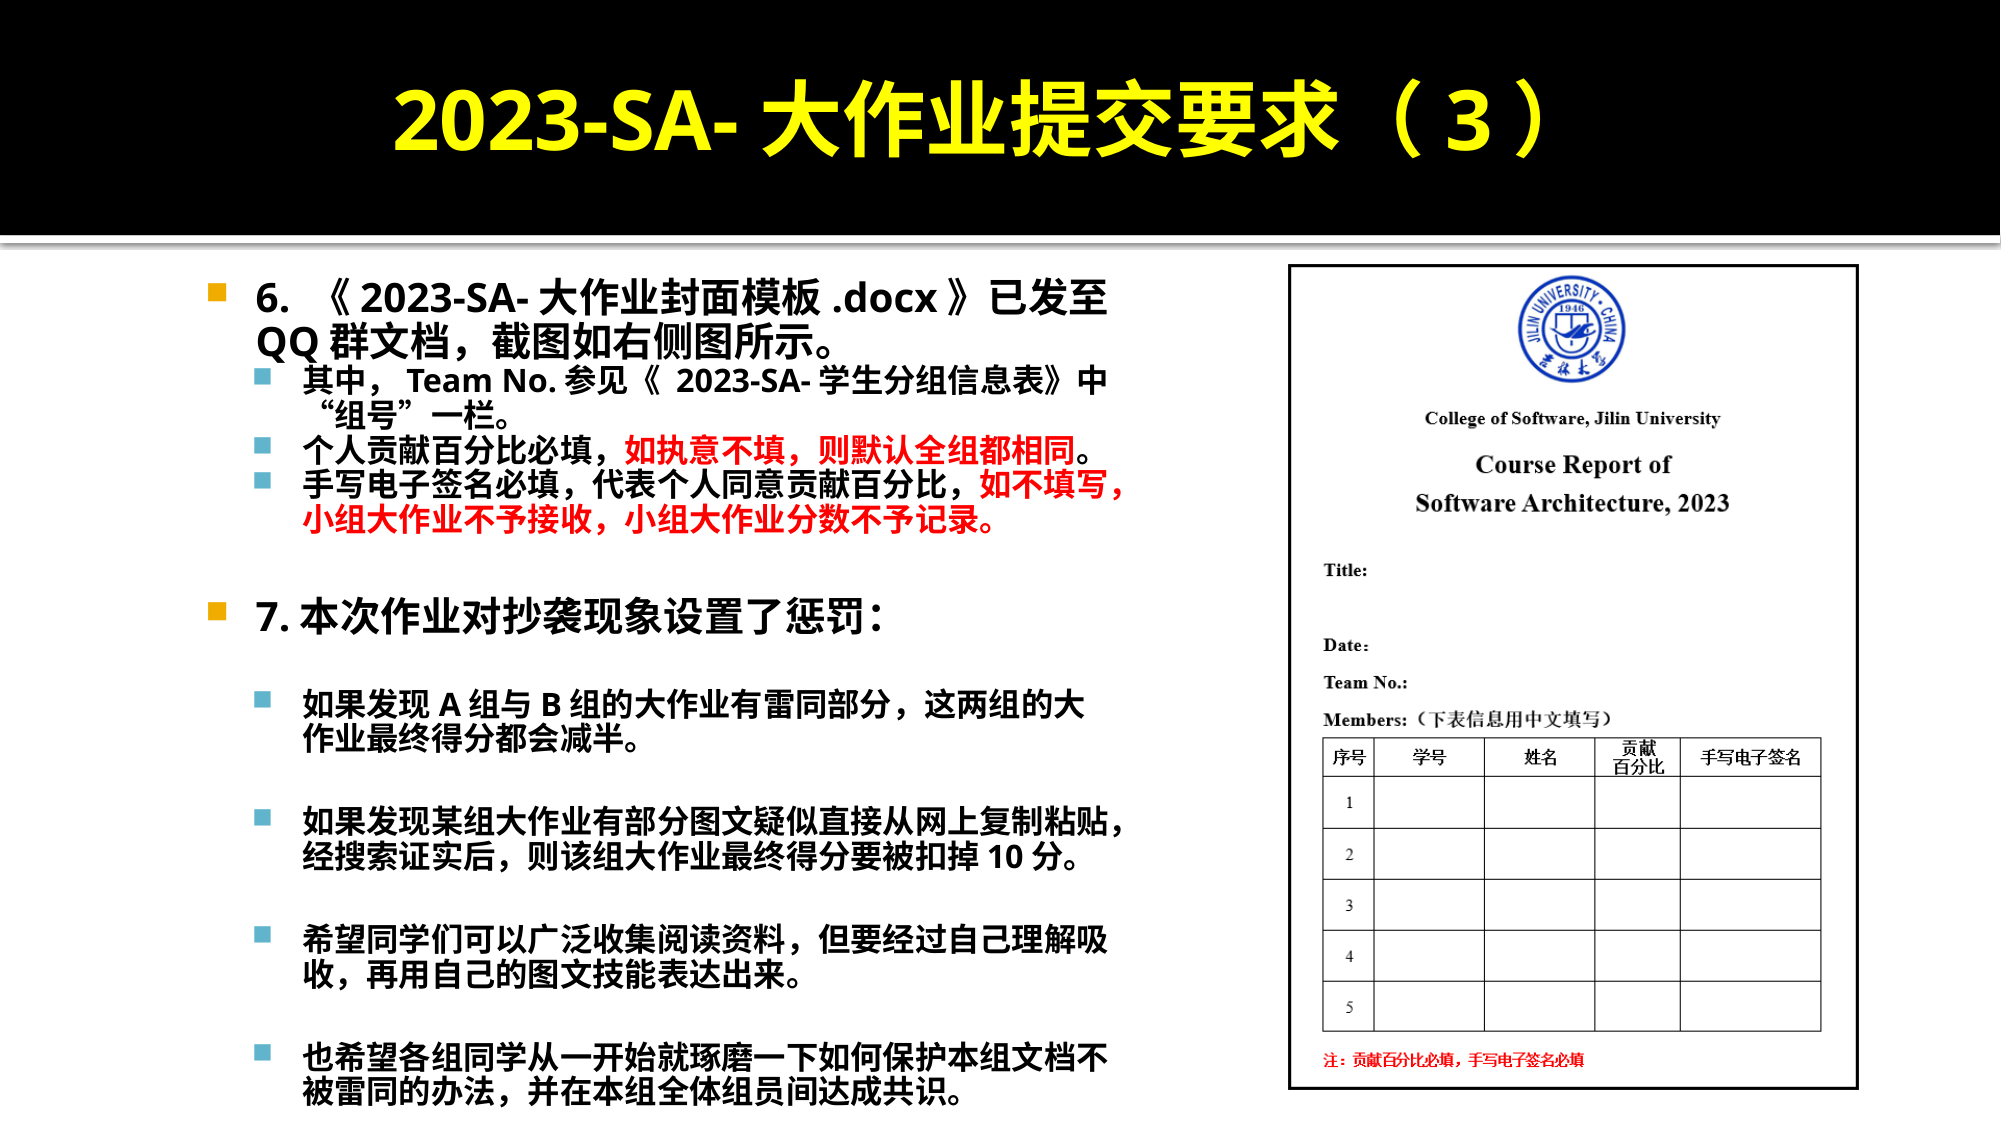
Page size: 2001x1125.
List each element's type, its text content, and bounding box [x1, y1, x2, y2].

list 6. 《2023-SA-大作业封面模板.docx》已发至QQ群文档，截图如右侧图所示。 其中，Team No.参见《 2023-SA-学生分组信息表》中“组号”一栏。 个人贡献百分比必填，如执意不填，则默认全组都相同。 手写电子签名必填，代表个人同意贡献百分比，如不填写，小组大作业不予接收，小组大作业分数不予记录。 7.本次作业对抄袭现象设置了惩罚： 如果发现A组与B组的大作业有雷同部分，这两组的大作业最终得分都会减半。 如果发现某组大作业有部分图文疑似直接从网上复制粘贴，经搜索证实后，则该组大作业最终得分要被扣掉10分。 希望同学们可以广泛收集阅读资料，但要经过自己理解吸收，再用自己的图文技能表达出来。 也希望各组同学从一开始就琢磨一下如何保护本组文档不被雷同的办法，并在本组全体组员间达成共识。 [176, 262, 1128, 1125]
title 2023-SA-大作业提交要求（3） [324, 23, 1675, 211]
picture [1286, 262, 1860, 1091]
